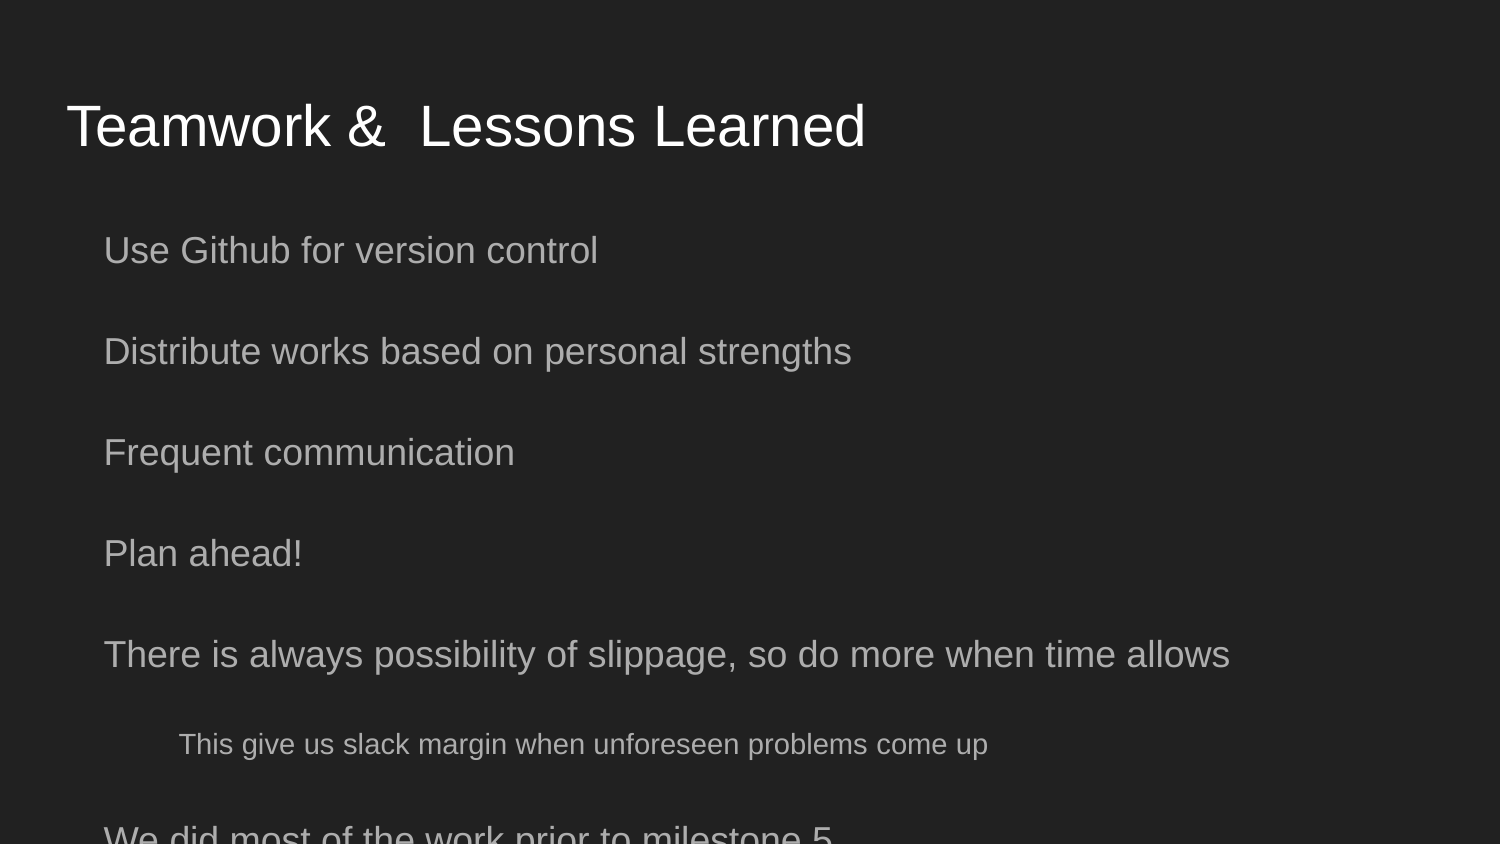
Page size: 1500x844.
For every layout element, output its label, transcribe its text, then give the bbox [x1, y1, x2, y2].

title Teamwork & Lessons Learned [51, 72, 1449, 167]
list Use Github for version control Distribute works based on personal strengths Frequent communication Plan ahead! There is always possibility of slippage, so do more when time allows This give us slack margin when unforeseen problems come up We did most of the work prior to milestone 5 6th and 7th week were very busy because of Capstone, but we had enough margin [51, 189, 1449, 750]
